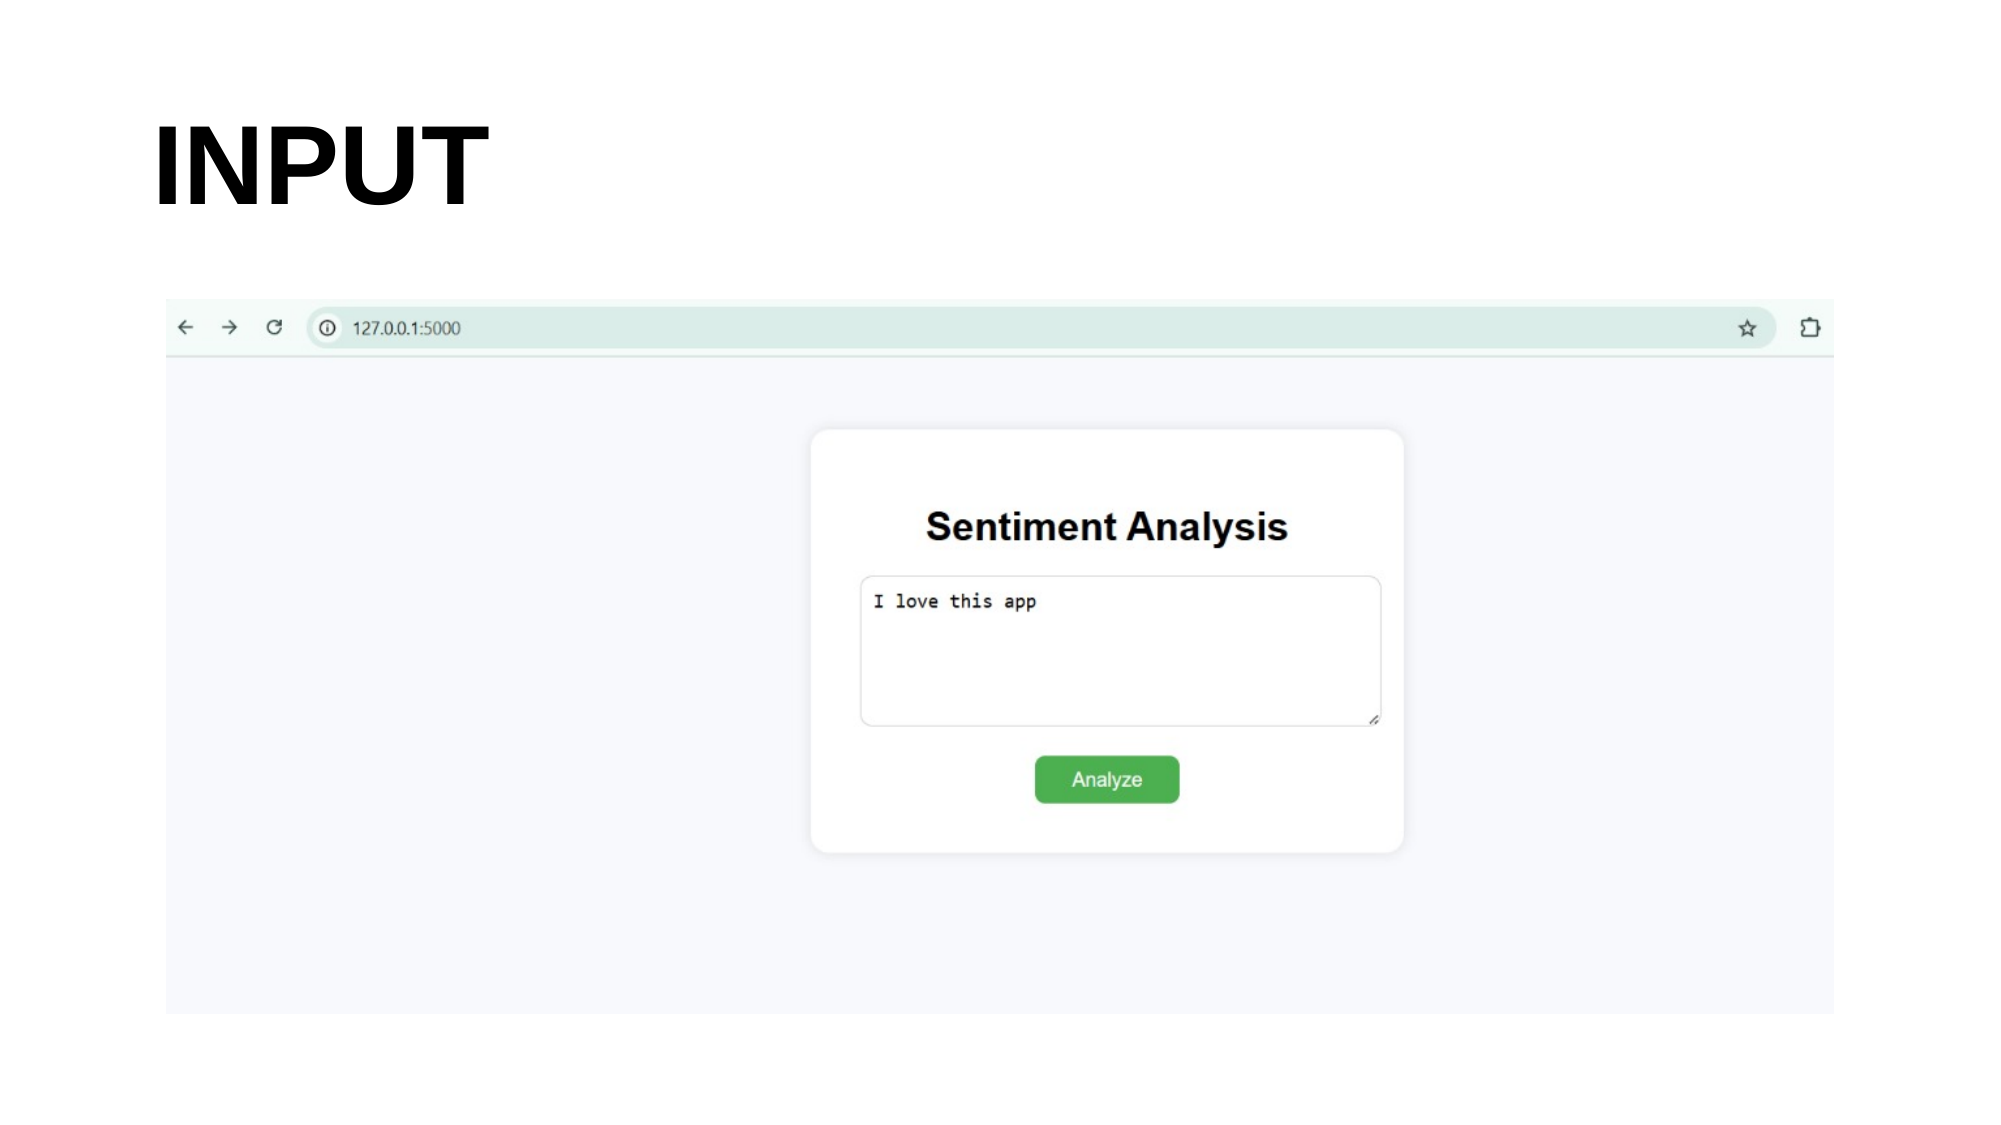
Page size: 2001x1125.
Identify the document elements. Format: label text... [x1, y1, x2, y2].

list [165, 298, 1835, 1014]
title INPUT [137, 59, 1863, 278]
